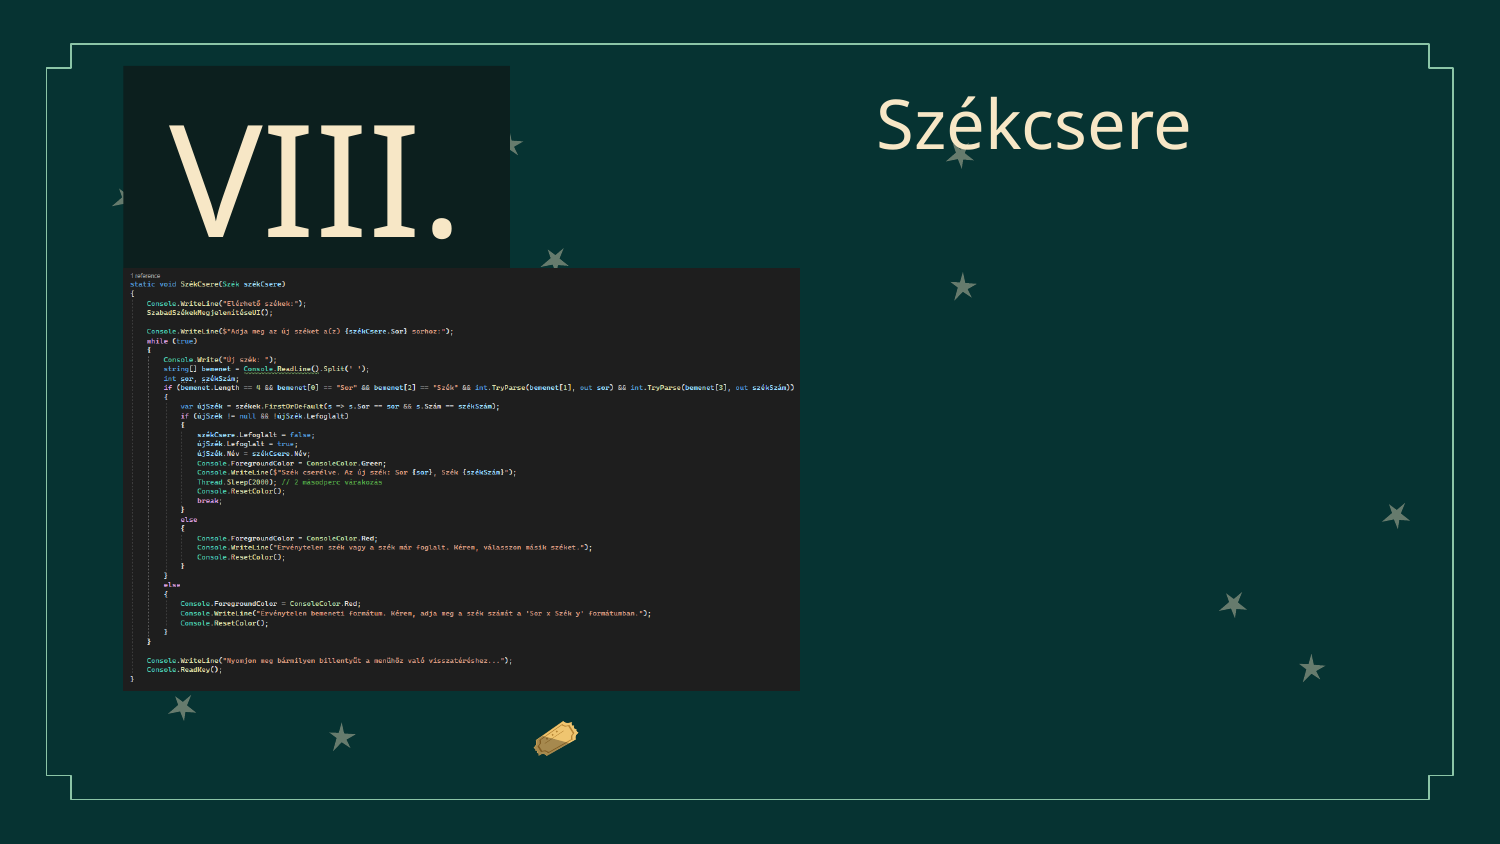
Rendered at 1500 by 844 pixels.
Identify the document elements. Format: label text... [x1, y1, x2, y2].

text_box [533, 720, 579, 757]
picture [123, 268, 800, 691]
title VIII. [123, 65, 510, 267]
subtitle Székcsere [861, 65, 1381, 722]
